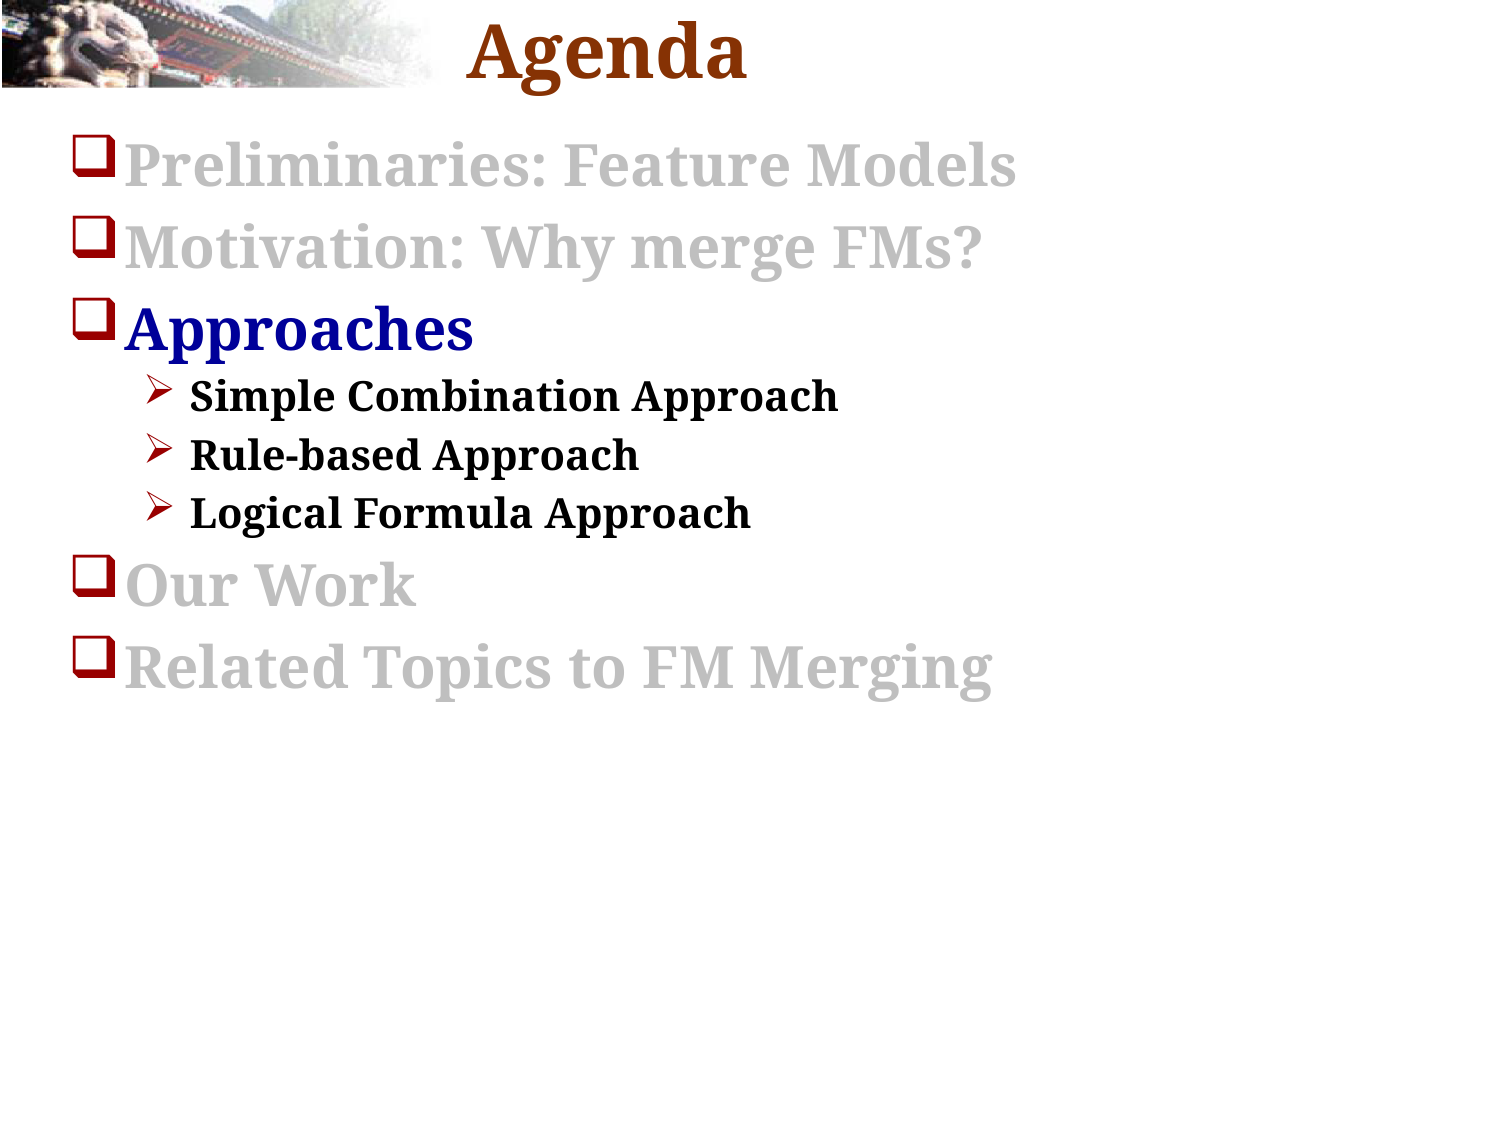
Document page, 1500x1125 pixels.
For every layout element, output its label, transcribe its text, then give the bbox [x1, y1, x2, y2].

picture [0, 0, 450, 88]
list Preliminaries: Feature Models Motivation: Why merge FMs? Approaches Simple Combination Approach Rule-based Approach Logical Formula Approach Our Work Related Topics to FM Merging [52, 120, 1438, 976]
title Agenda [450, 0, 1478, 102]
